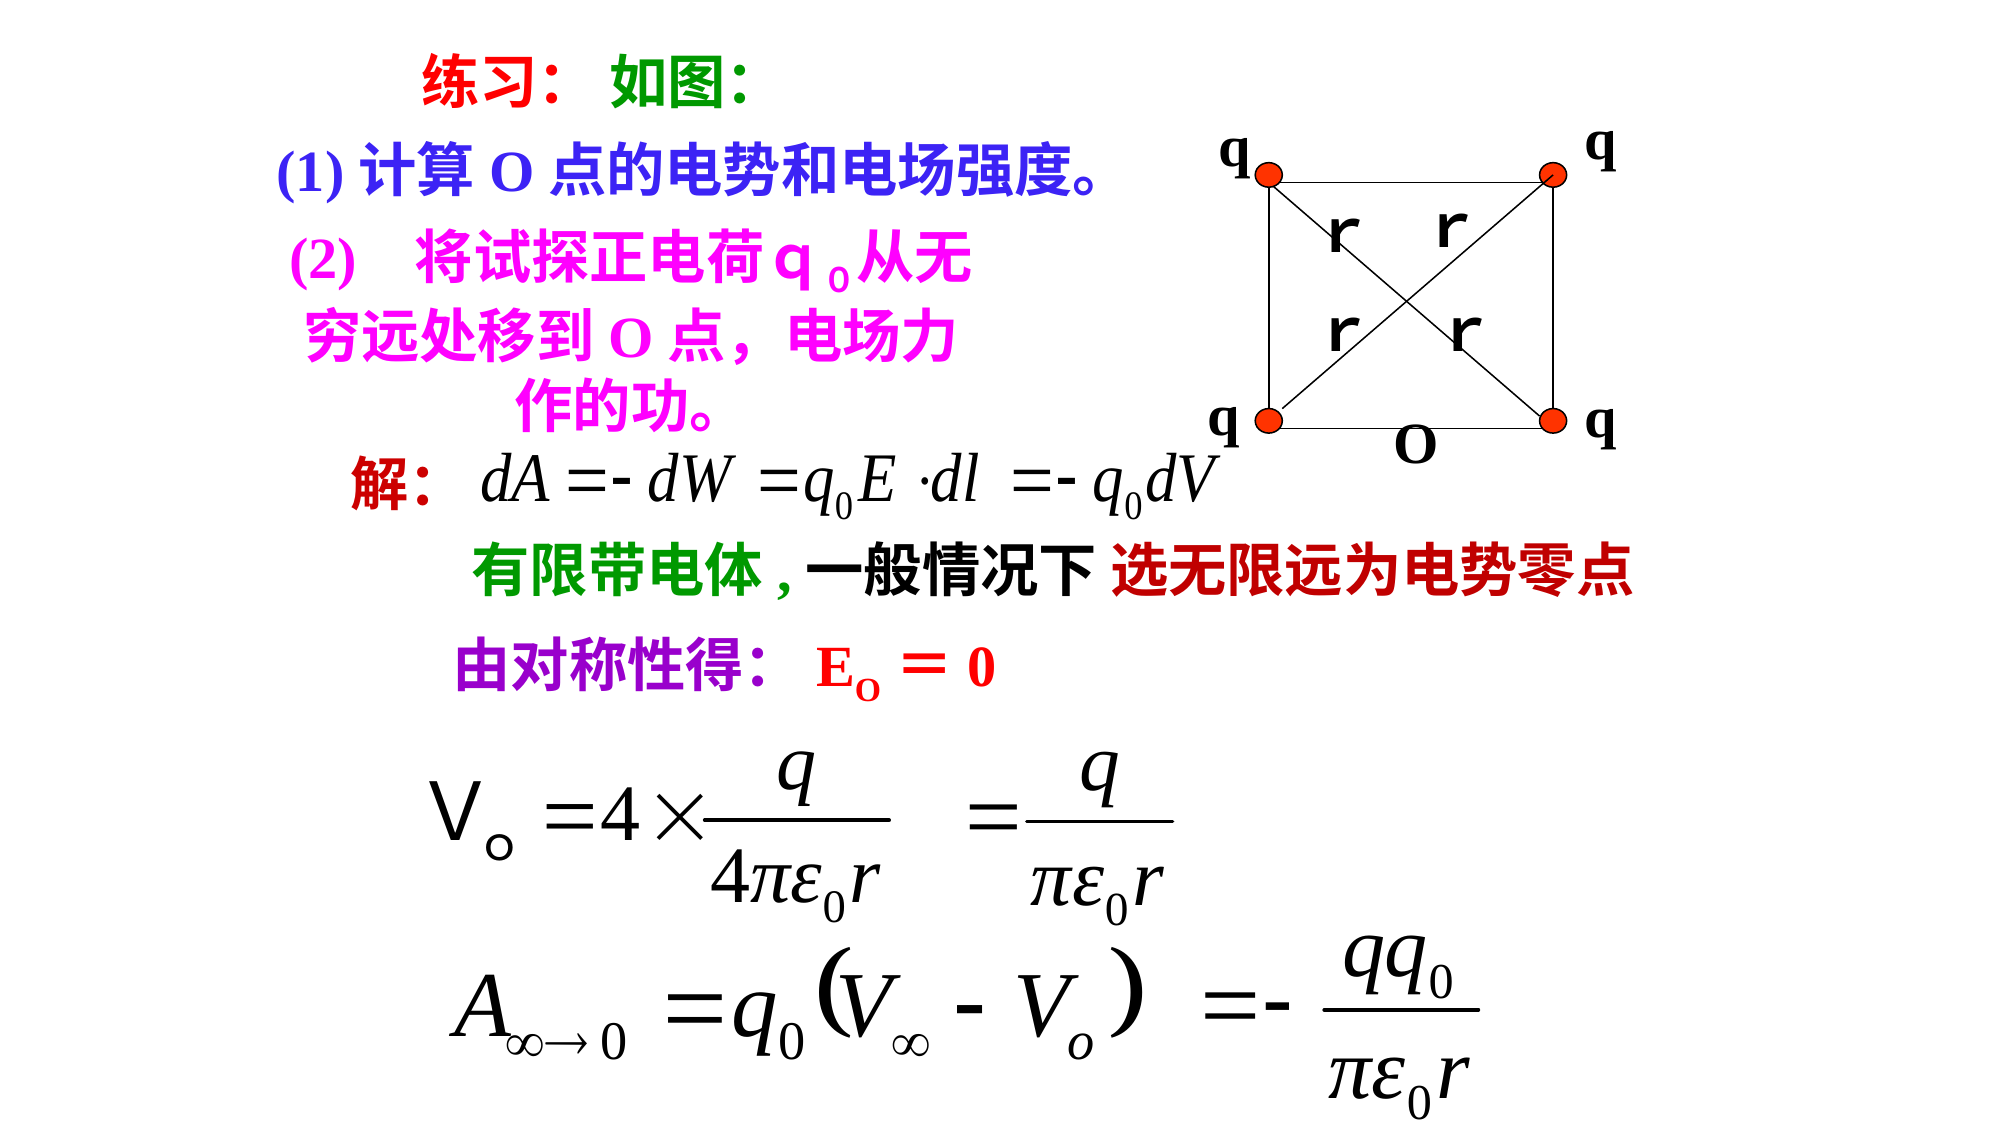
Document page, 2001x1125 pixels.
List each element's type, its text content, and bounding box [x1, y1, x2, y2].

text_box (2) 将试探正电荷ｑ０从无穷远处移到O点，电场力作的功。 [273, 212, 989, 447]
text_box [949, 712, 1188, 944]
text_box 练习： 如图： [406, 38, 800, 123]
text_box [1176, 93, 1649, 458]
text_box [414, 713, 909, 941]
text_box (1)计算O点的电势和电场强度。 [258, 125, 1149, 210]
text_box 有限带电体,一般情况下 选无限远为电势零点 [433, 525, 1674, 611]
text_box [1183, 894, 1500, 1125]
text_box 由对称性得：EO＝0 [390, 621, 1059, 716]
text_box 解： [296, 439, 465, 525]
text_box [432, 943, 1147, 1083]
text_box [470, 420, 1234, 537]
